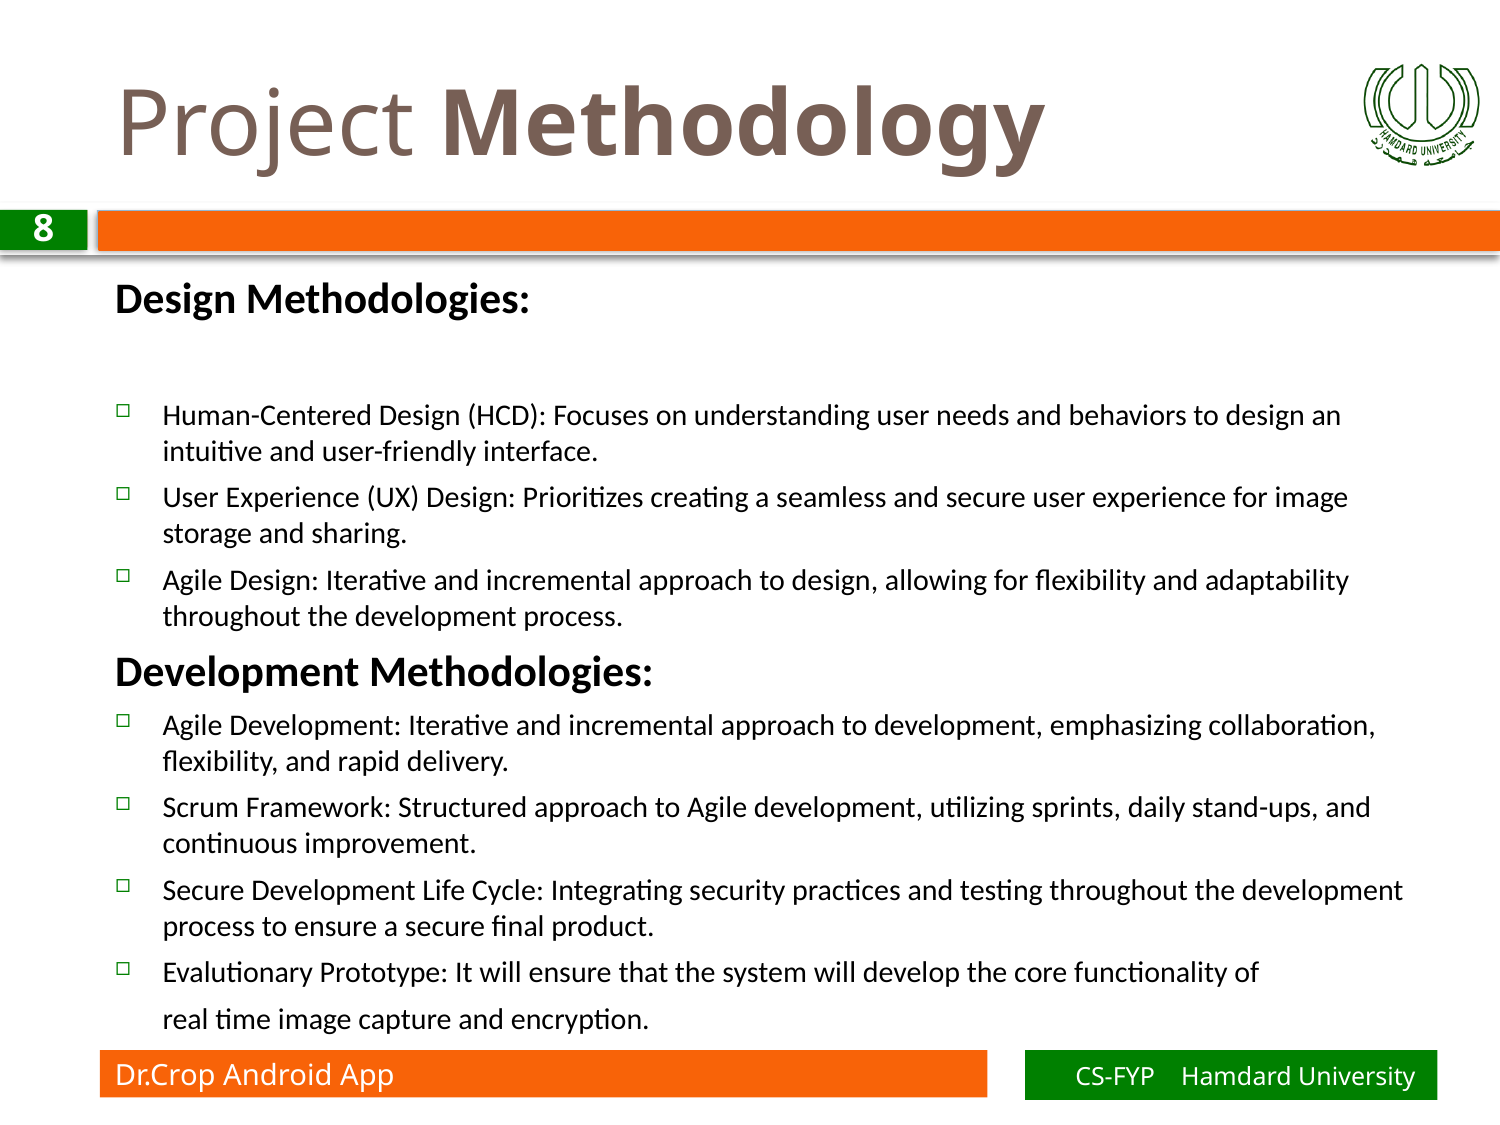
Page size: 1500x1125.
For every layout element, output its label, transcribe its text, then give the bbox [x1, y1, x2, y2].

picture [1362, 62, 1483, 168]
footer Dr.Crop Android App [99, 1050, 988, 1098]
slide_number CS-FYP Hamdard University [1025, 1050, 1438, 1100]
list Design Methodologies: Human-Centered Design (HCD): Focuses on understanding user needs and behaviors to design an intuitive and user-friendly interface. User Experience (UX) Design: Prioritizes creating a seamless and secure user experience for image storage and sharing. Agile Design: Iterative and incremental approach to design, allowing for flexibility and adaptability throughout the development process. Development Methodologies: Agile Development: Iterative and incremental approach to development, emphasizing collaboration, flexibility, and rapid delivery. Scrum Framework: Structured approach to Agile development, utilizing sprints, daily stand-ups, and continuous improvement. Secure Development Life Cycle: Integrating security practices and testing throughout the development process to ensure a secure final product. Evalutionary Prototype: It will ensure that the system will develop the core functionality of real time image capture and encryption. [100, 262, 1438, 1050]
title Project Methodology [100, 37, 1350, 200]
slide_number 8 [0, 209, 88, 250]
